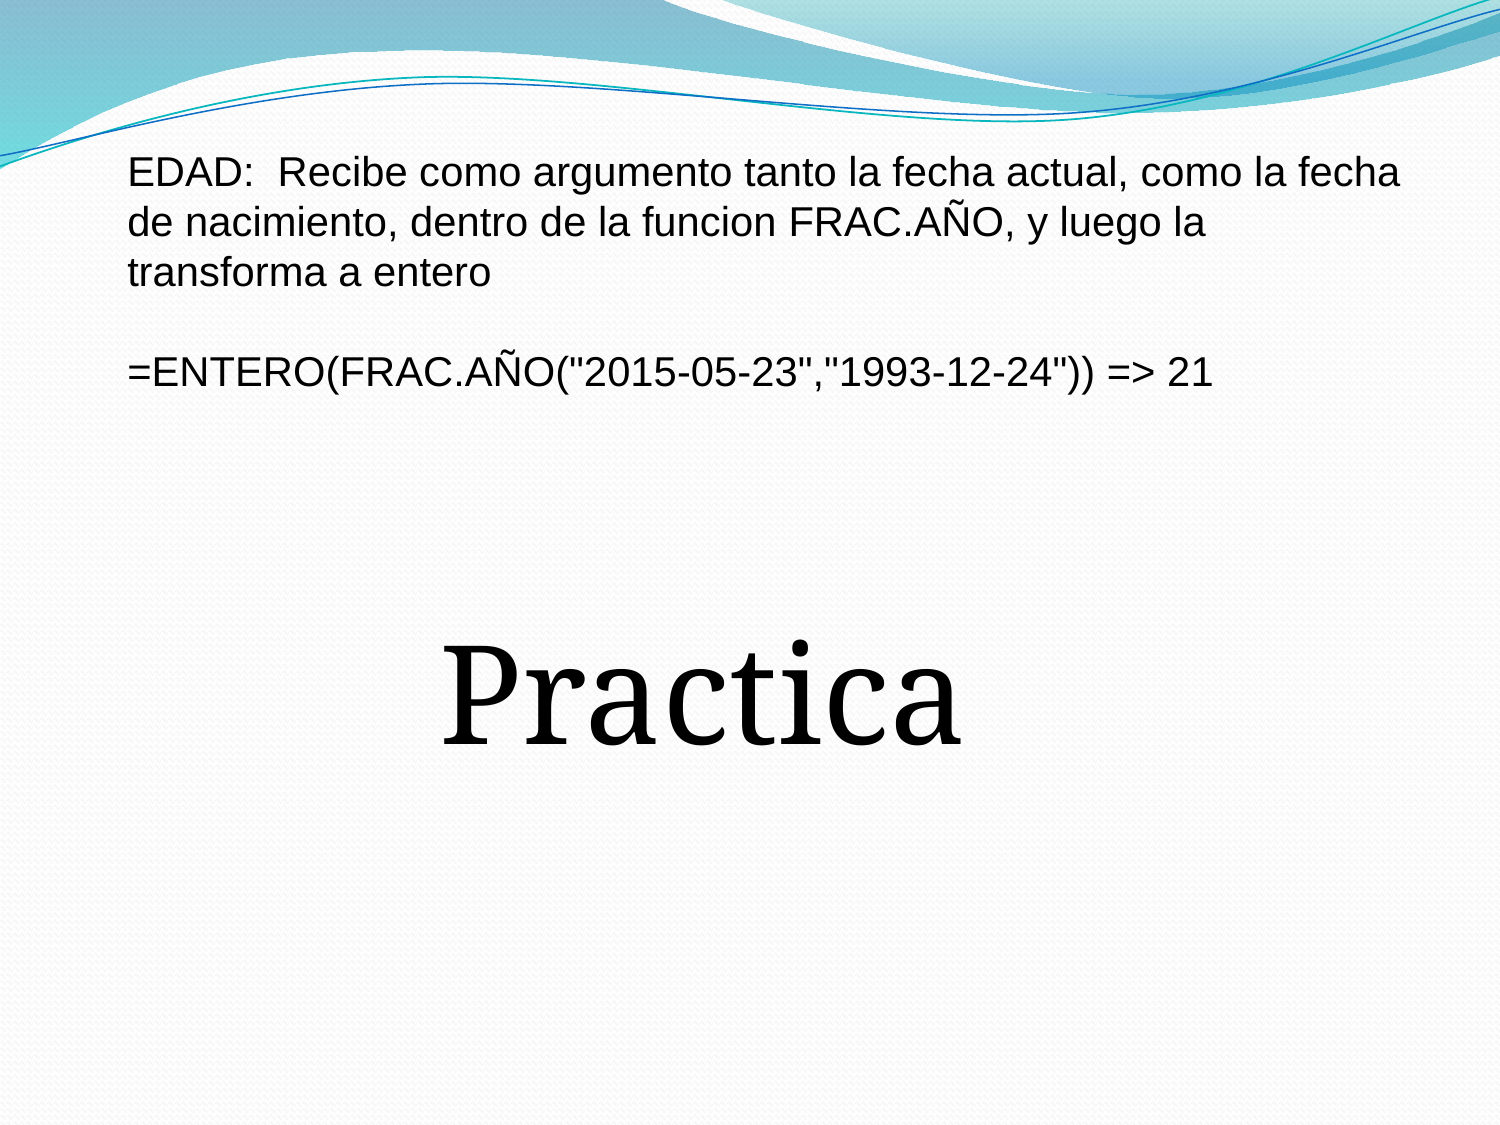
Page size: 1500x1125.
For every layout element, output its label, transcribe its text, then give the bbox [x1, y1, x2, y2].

text_box EDAD: Recibe como argumento tanto la fecha actual, como la fecha de nacimiento, dentro de la funcion FRAC.AÑO, y luego la transforma a entero =ENTERO(FRAC.AÑO("2015-05-23","1993-12-24")) => 21 [112, 137, 1425, 403]
text_box Practica [425, 600, 1063, 780]
